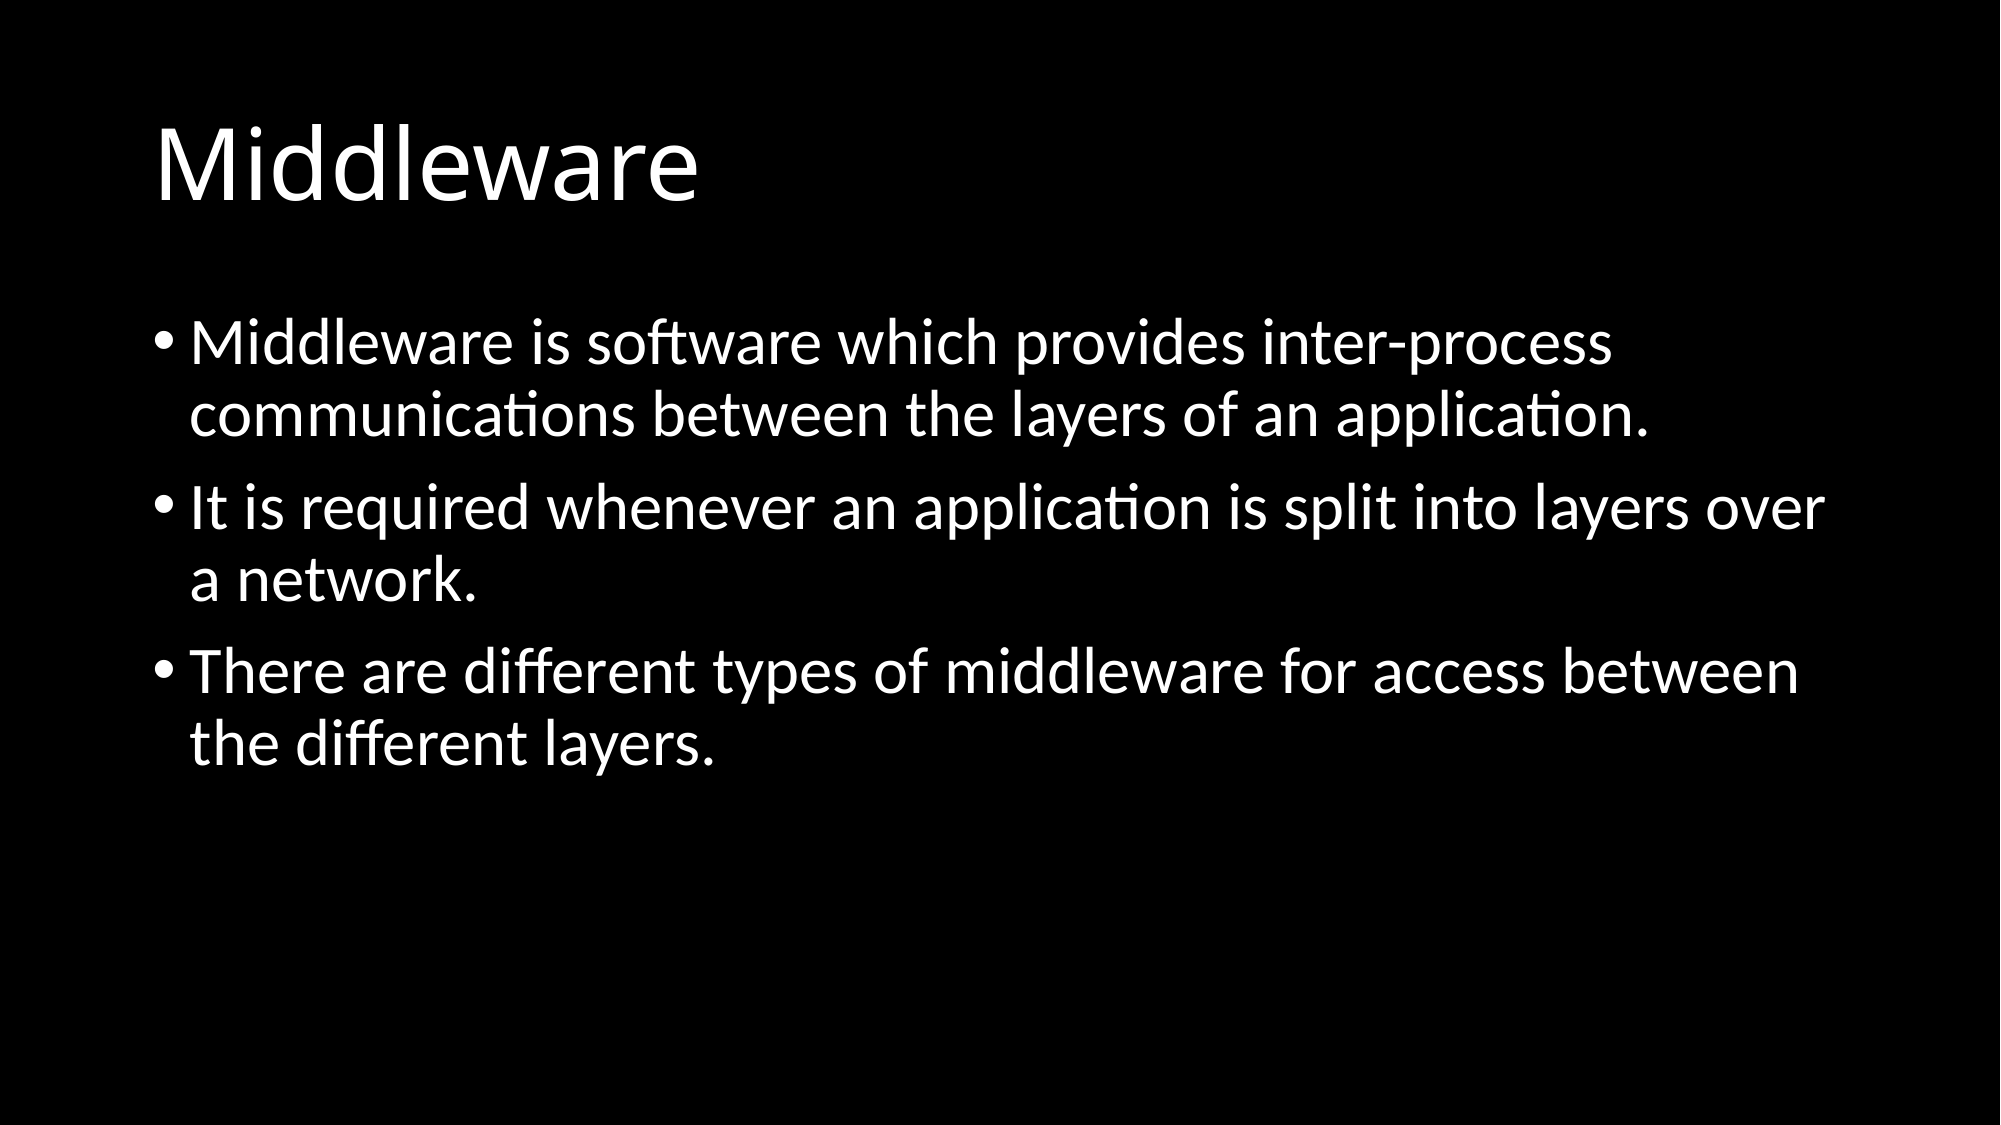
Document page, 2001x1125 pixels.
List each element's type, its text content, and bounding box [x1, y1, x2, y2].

list Middleware is software which provides inter-process communications between the layers of an application. It is required whenever an application is split into layers over a network. There are different types of middleware for access between the different layers. [137, 299, 1863, 1014]
title Middleware [137, 59, 1863, 278]
